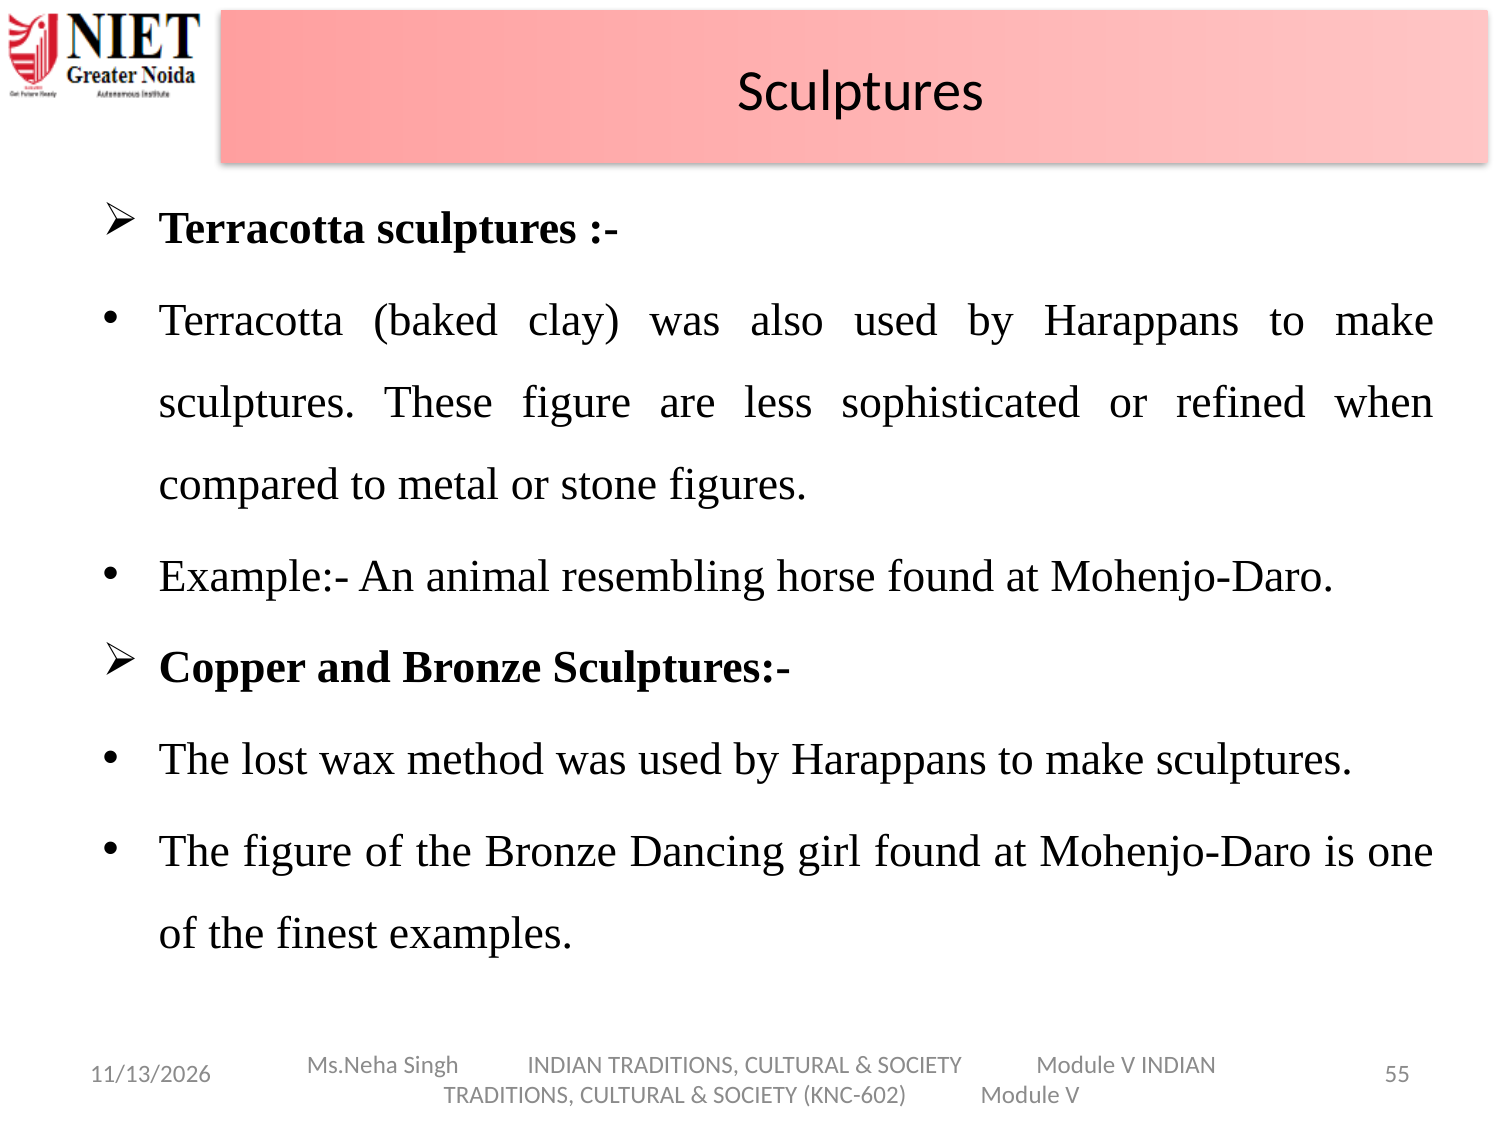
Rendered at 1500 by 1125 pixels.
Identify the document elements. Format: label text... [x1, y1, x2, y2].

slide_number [75, 1042, 237, 1103]
text_box Sculptures [220, 10, 1488, 163]
slide_number 55 [1287, 1042, 1425, 1103]
picture [0, 0, 213, 116]
footer Ms.Neha Singh INDIAN TRADITIONS, CULTURAL & SOCIETY Module V INDIAN TRADITIONS, CULTURAL & SOCIETY (KNC-602) Module V [237, 1042, 1288, 1115]
list Terracotta sculptures :- Terracotta (baked clay) was also used by Harappans to make sculptures. These figure are less sophisticated or refined when compared to metal or stone figures. Example:- An animal resembling horse found at Mohenjo-Daro. Copper and Bronze Sculptures:- The lost wax method was used by Harappans to make sculptures. The figure of the Bronze Dancing girl found at Mohenjo-Daro is one of the finest examples. [87, 162, 1450, 1043]
